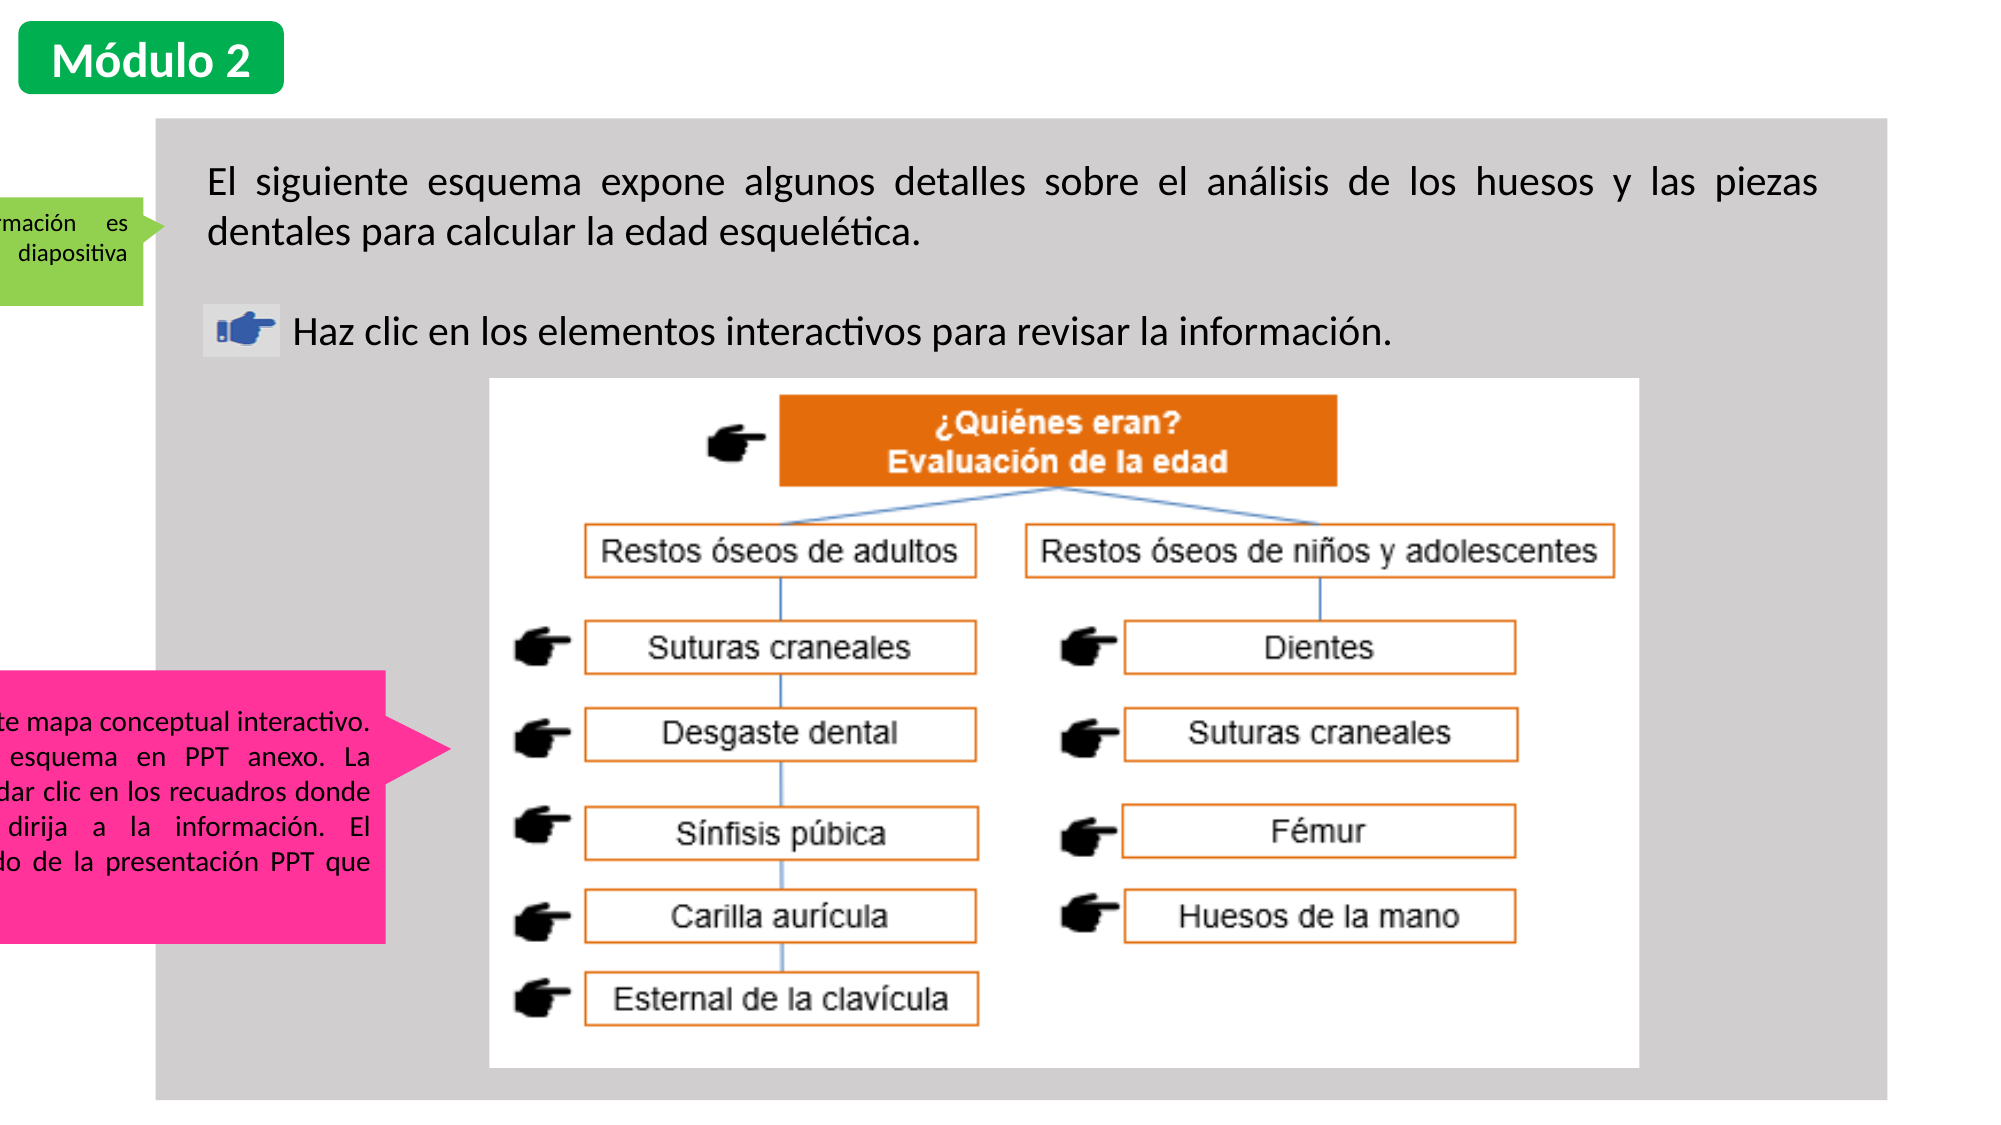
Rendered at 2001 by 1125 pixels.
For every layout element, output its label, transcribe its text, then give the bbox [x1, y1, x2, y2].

picture [489, 378, 1640, 1068]
text_box El siguiente esquema expone algunos detalles sobre el análisis de los huesos y las piezas dentales para calcular la edad esquelética. Haz clic en los elementos interactivos para revisar la información. [192, 146, 1834, 362]
text_box [155, 117, 1888, 1101]
text_box Módulo 2 [17, 20, 285, 96]
text_box Aurelio: elaborar este mapa conceptual interactivo. Te proporciono el esquema en PPT anexo. La intención es que al dar clic en los recuadros donde hay “manita” se dirija a la información. El contenido es tomado de la presentación PPT que envió la maestra. [0, 669, 454, 945]
picture [203, 304, 280, 357]
text_box Renato: esta información es continuidad de la diapositiva anterior. [0, 196, 167, 307]
